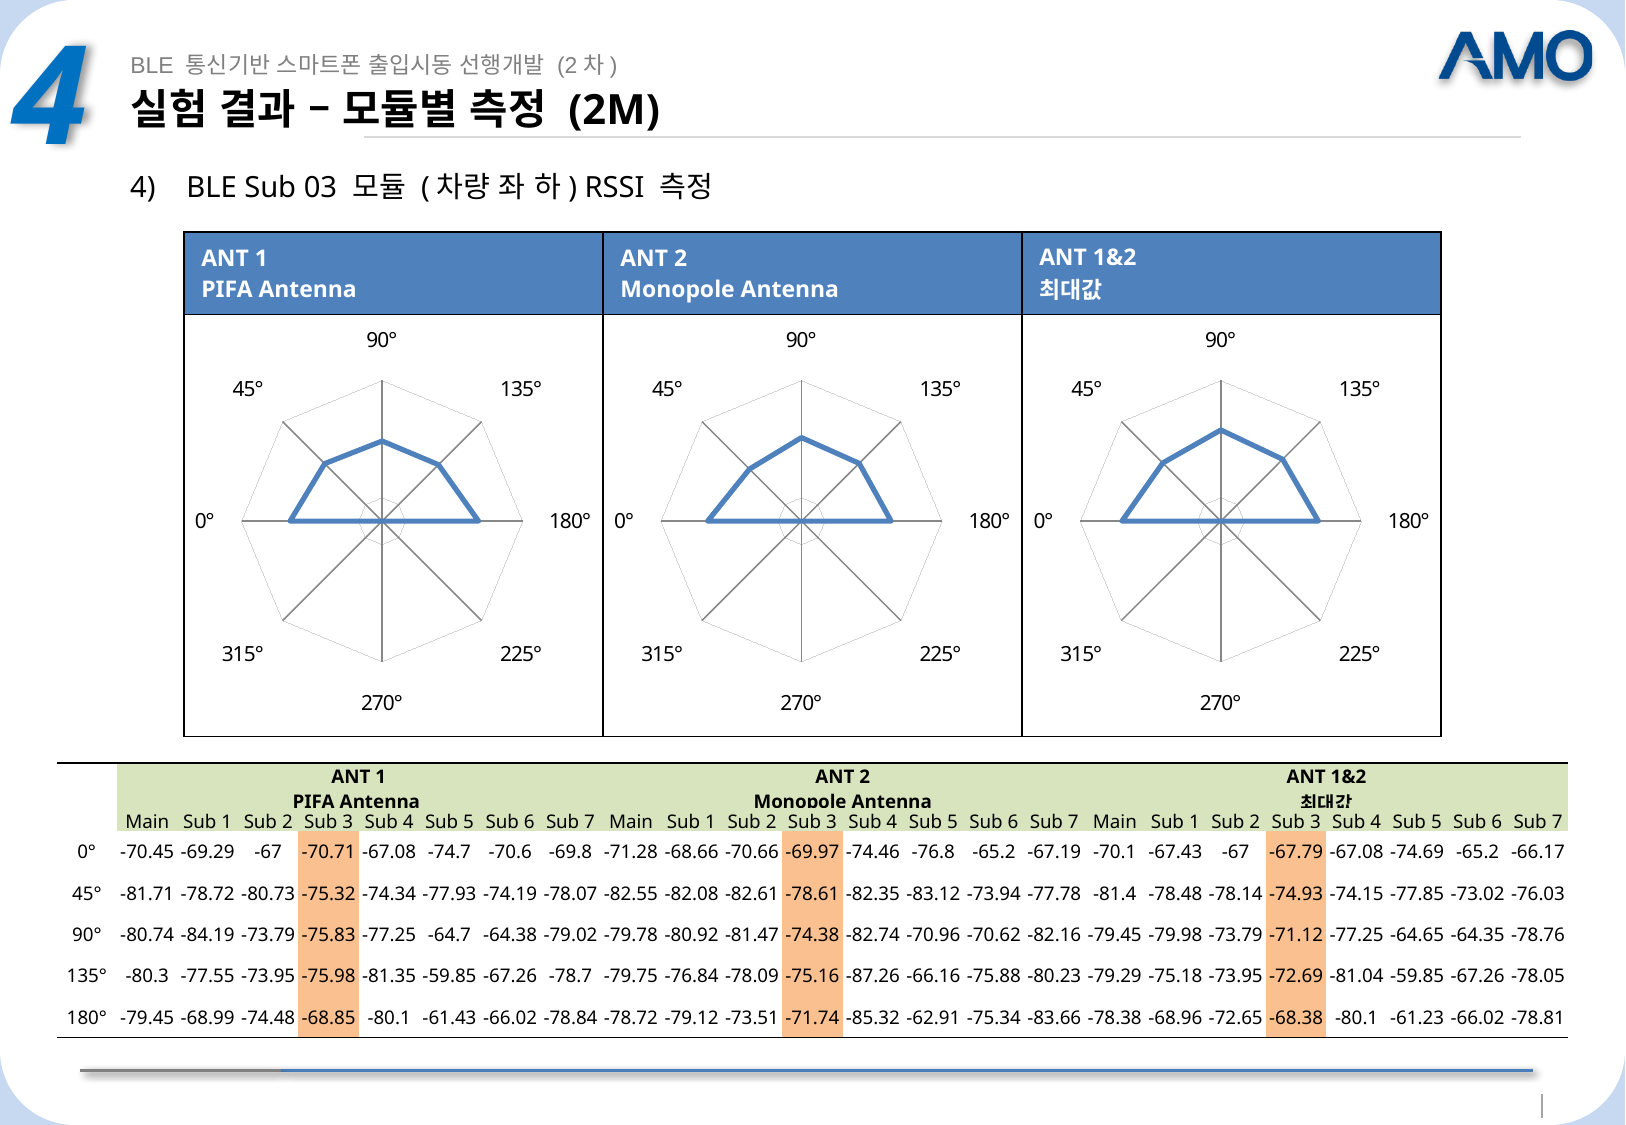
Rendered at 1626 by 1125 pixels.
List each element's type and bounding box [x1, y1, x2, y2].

table_header [1023, 233, 1440, 314]
chart [605, 314, 1020, 729]
text_box [115, 160, 1380, 211]
table_header [185, 233, 602, 314]
table_cell [604, 315, 1021, 736]
list [0, 0, 116, 161]
table_header [57, 764, 1568, 831]
subtitle [115, 42, 1254, 86]
table_header [604, 233, 1021, 314]
table_cell [185, 315, 602, 736]
chart [1024, 314, 1439, 729]
table_cell [57, 808, 1568, 1037]
chart [186, 314, 600, 729]
table_cell [1023, 315, 1440, 736]
title [115, 78, 1579, 138]
picture [1438, 30, 1593, 90]
